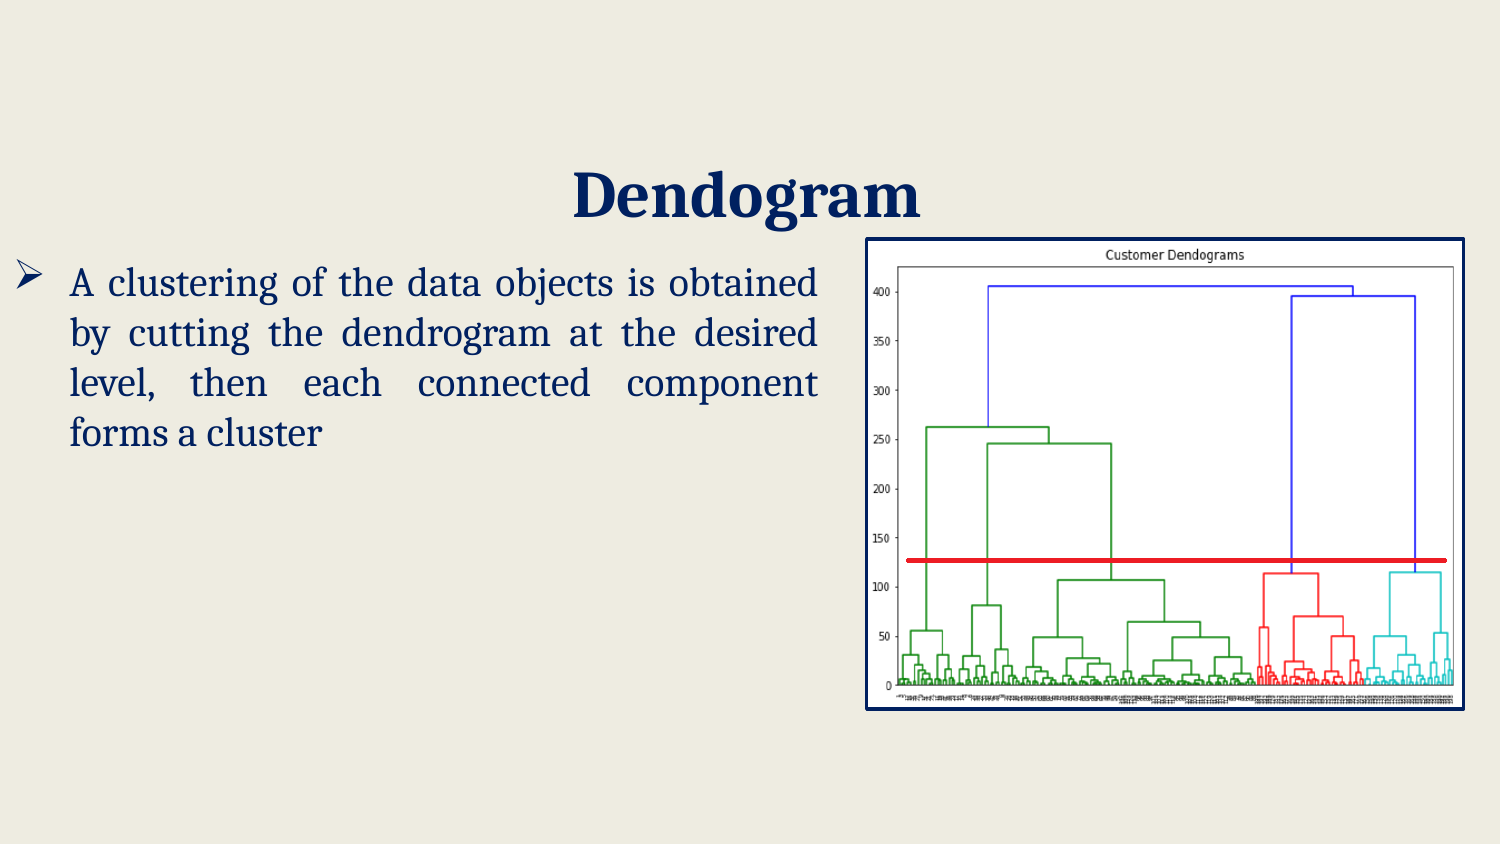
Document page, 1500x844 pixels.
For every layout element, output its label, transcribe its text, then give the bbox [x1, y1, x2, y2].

title Dendogram [0, 143, 1497, 256]
picture [867, 240, 1463, 708]
list A clustering of the data objects is obtained by cutting the dendrogram at the desired level, then each connected component forms a cluster [0, 246, 834, 576]
